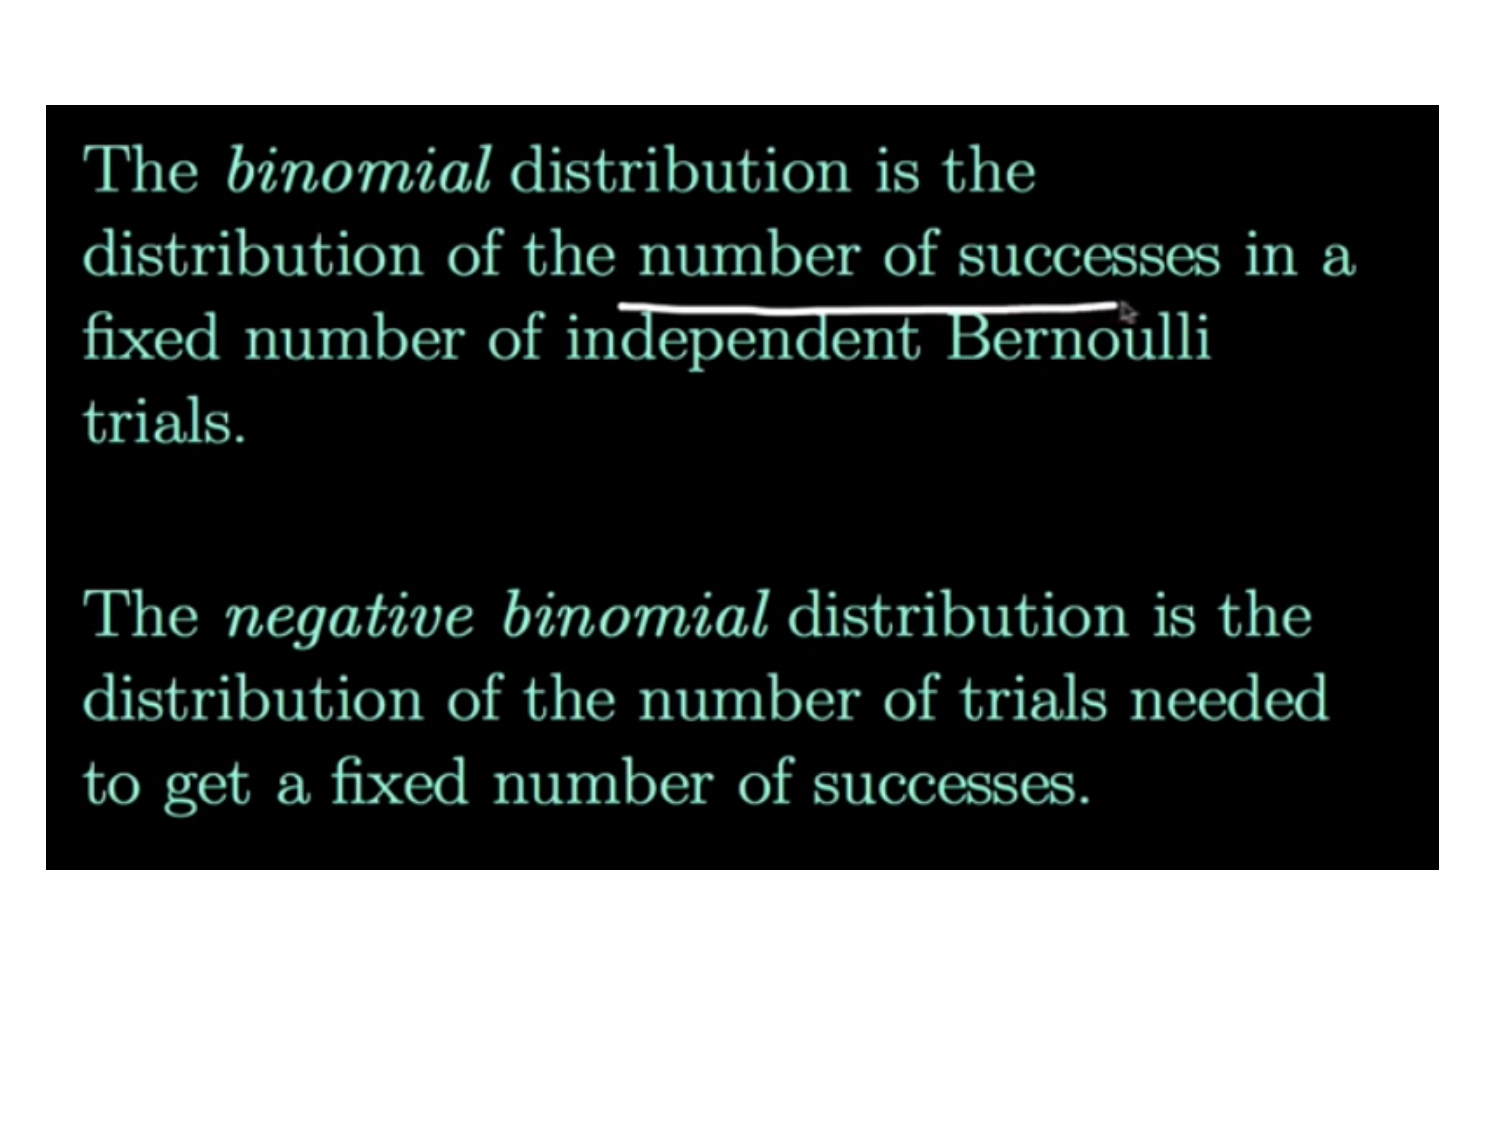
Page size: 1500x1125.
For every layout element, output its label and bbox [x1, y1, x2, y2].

picture [46, 105, 1440, 870]
